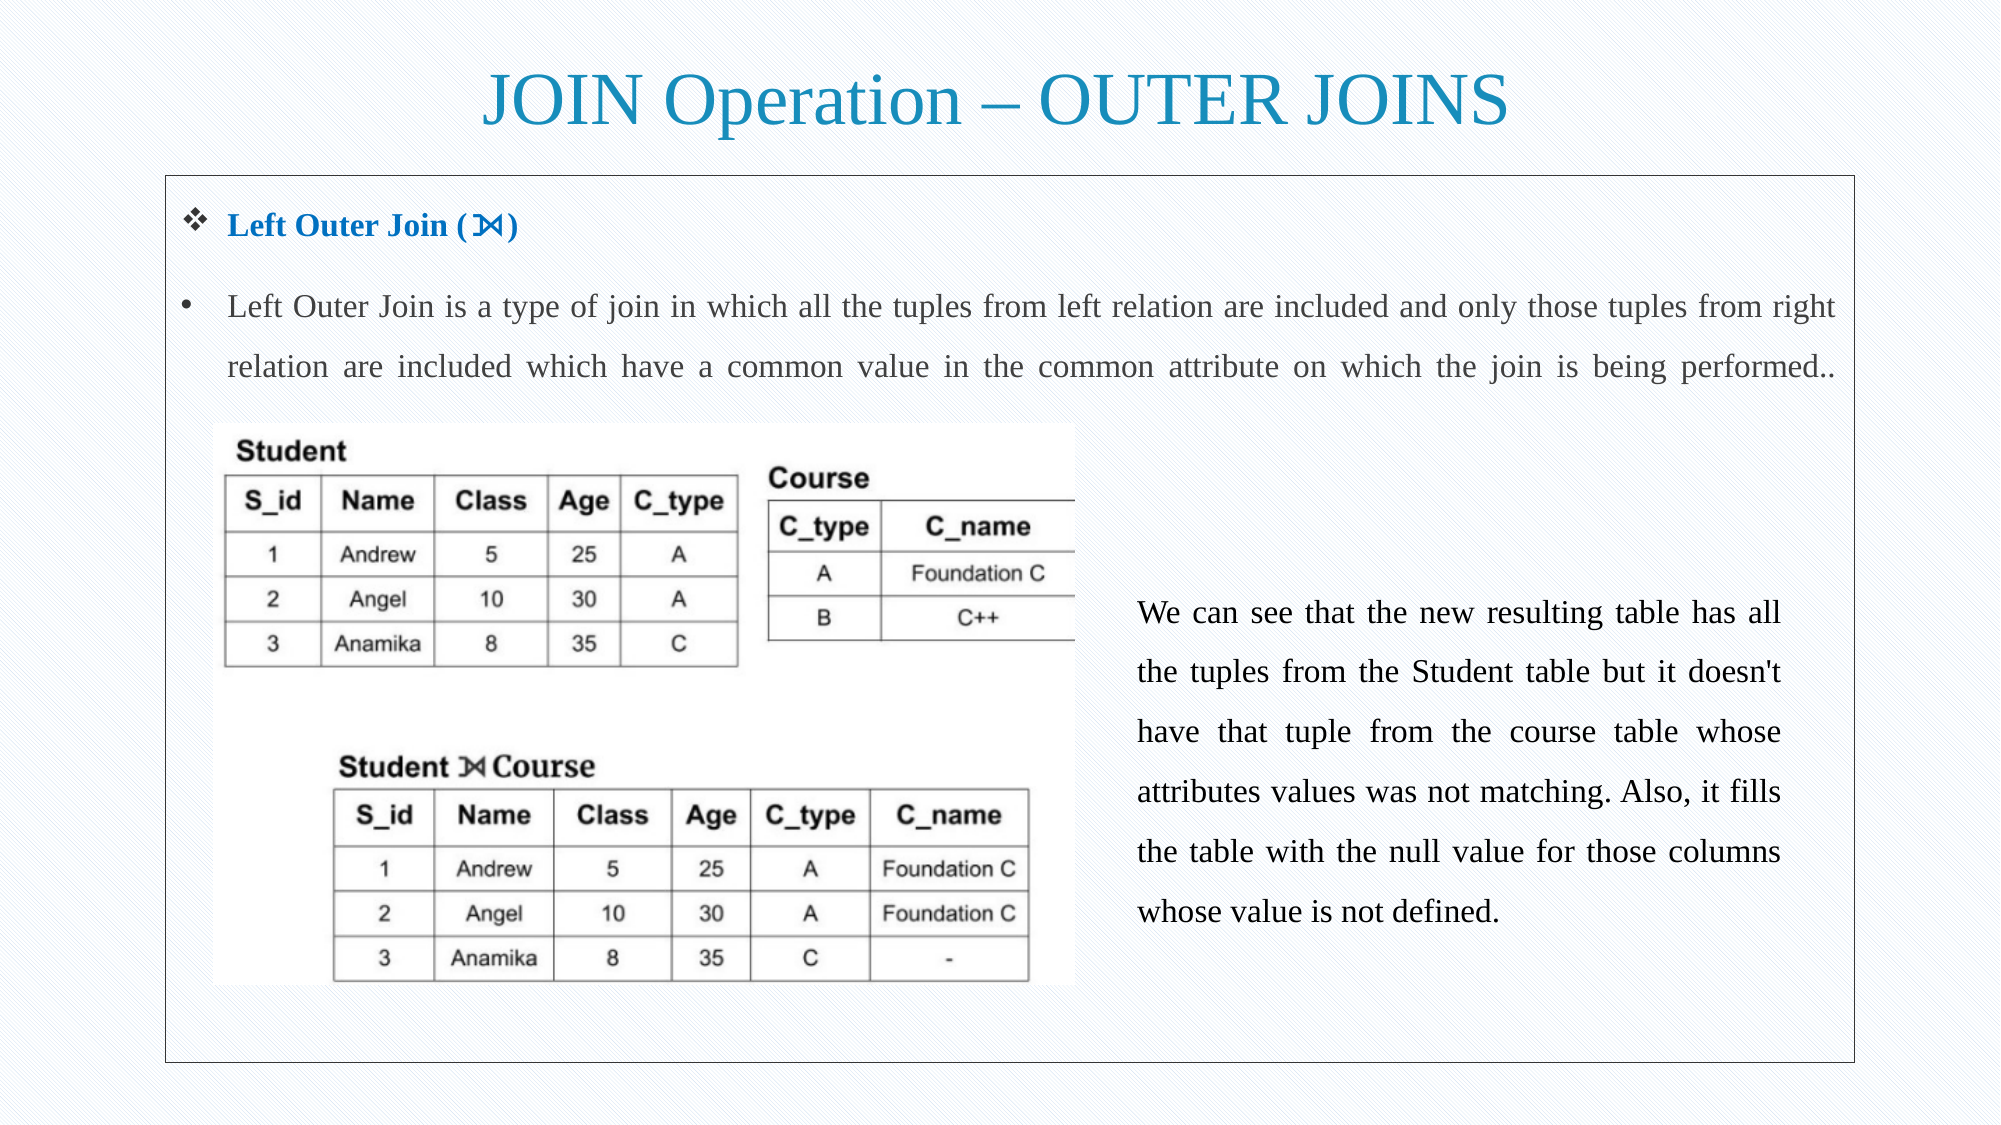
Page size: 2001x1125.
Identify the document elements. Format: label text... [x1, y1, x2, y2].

picture [213, 423, 1075, 985]
text_box We can see that the new resulting table has all the tuples from the Student table but it doesn't have that tuple from the course table whose attributes values was not matching. Also, it fills the table with the null value for those columns whose value is not defined. [1122, 562, 1798, 937]
title JOIN Operation – OUTER JOINS [165, 41, 1829, 175]
list Left Outer Join (⟕) Left Outer Join is a type of join in which all the tuples from left relation are included and only those tuples from right relation are included which have a common value in the common attribute on which the join is being performed.. [165, 175, 1855, 1063]
